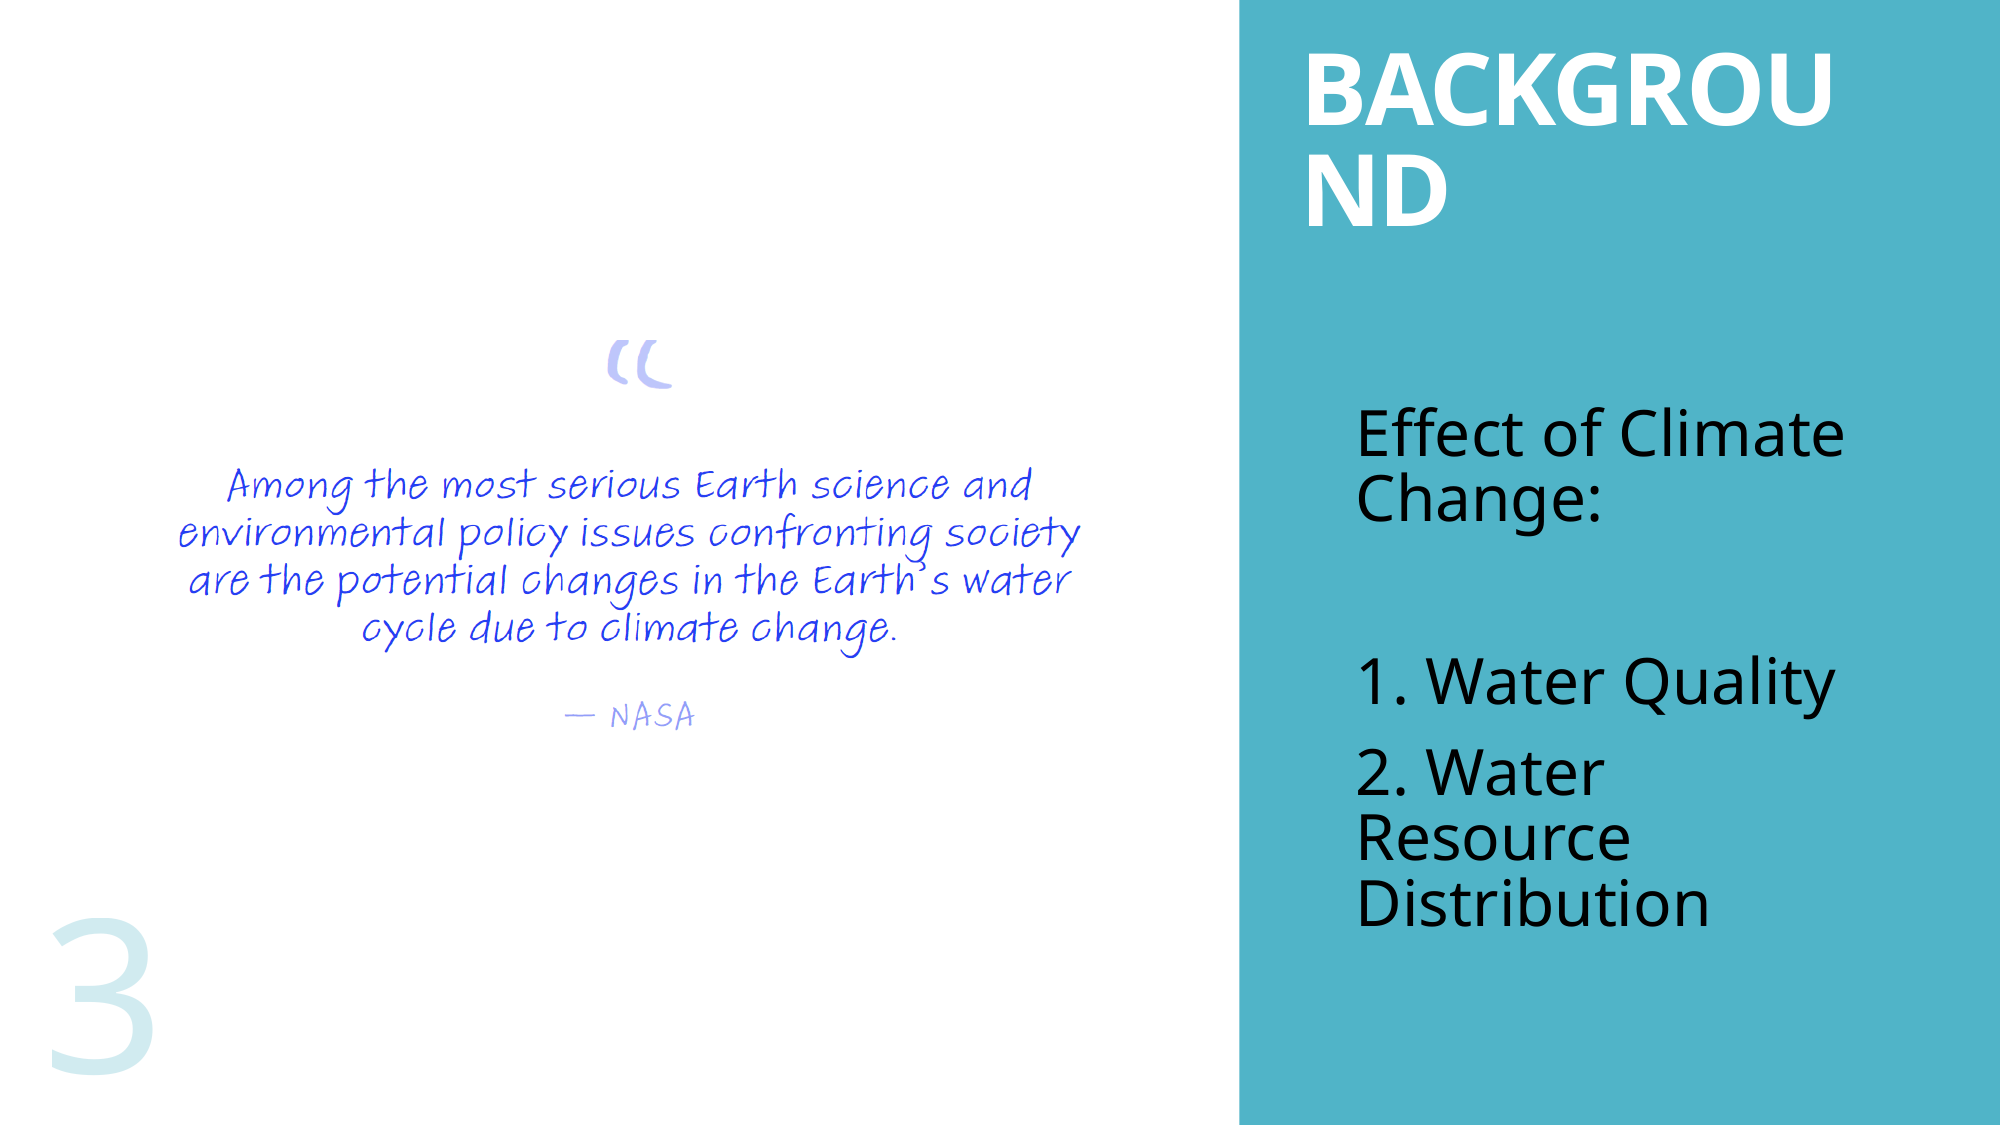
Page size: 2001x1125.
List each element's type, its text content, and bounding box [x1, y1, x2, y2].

text_box [1238, 0, 2000, 1125]
slide_number 3 [0, 929, 181, 1125]
picture [103, 340, 1135, 787]
list Effect of Climate Change: 1. Water Quality 2. Water Resource Distribution [1340, 396, 1899, 948]
title BACKGROUND [1285, 99, 1899, 255]
